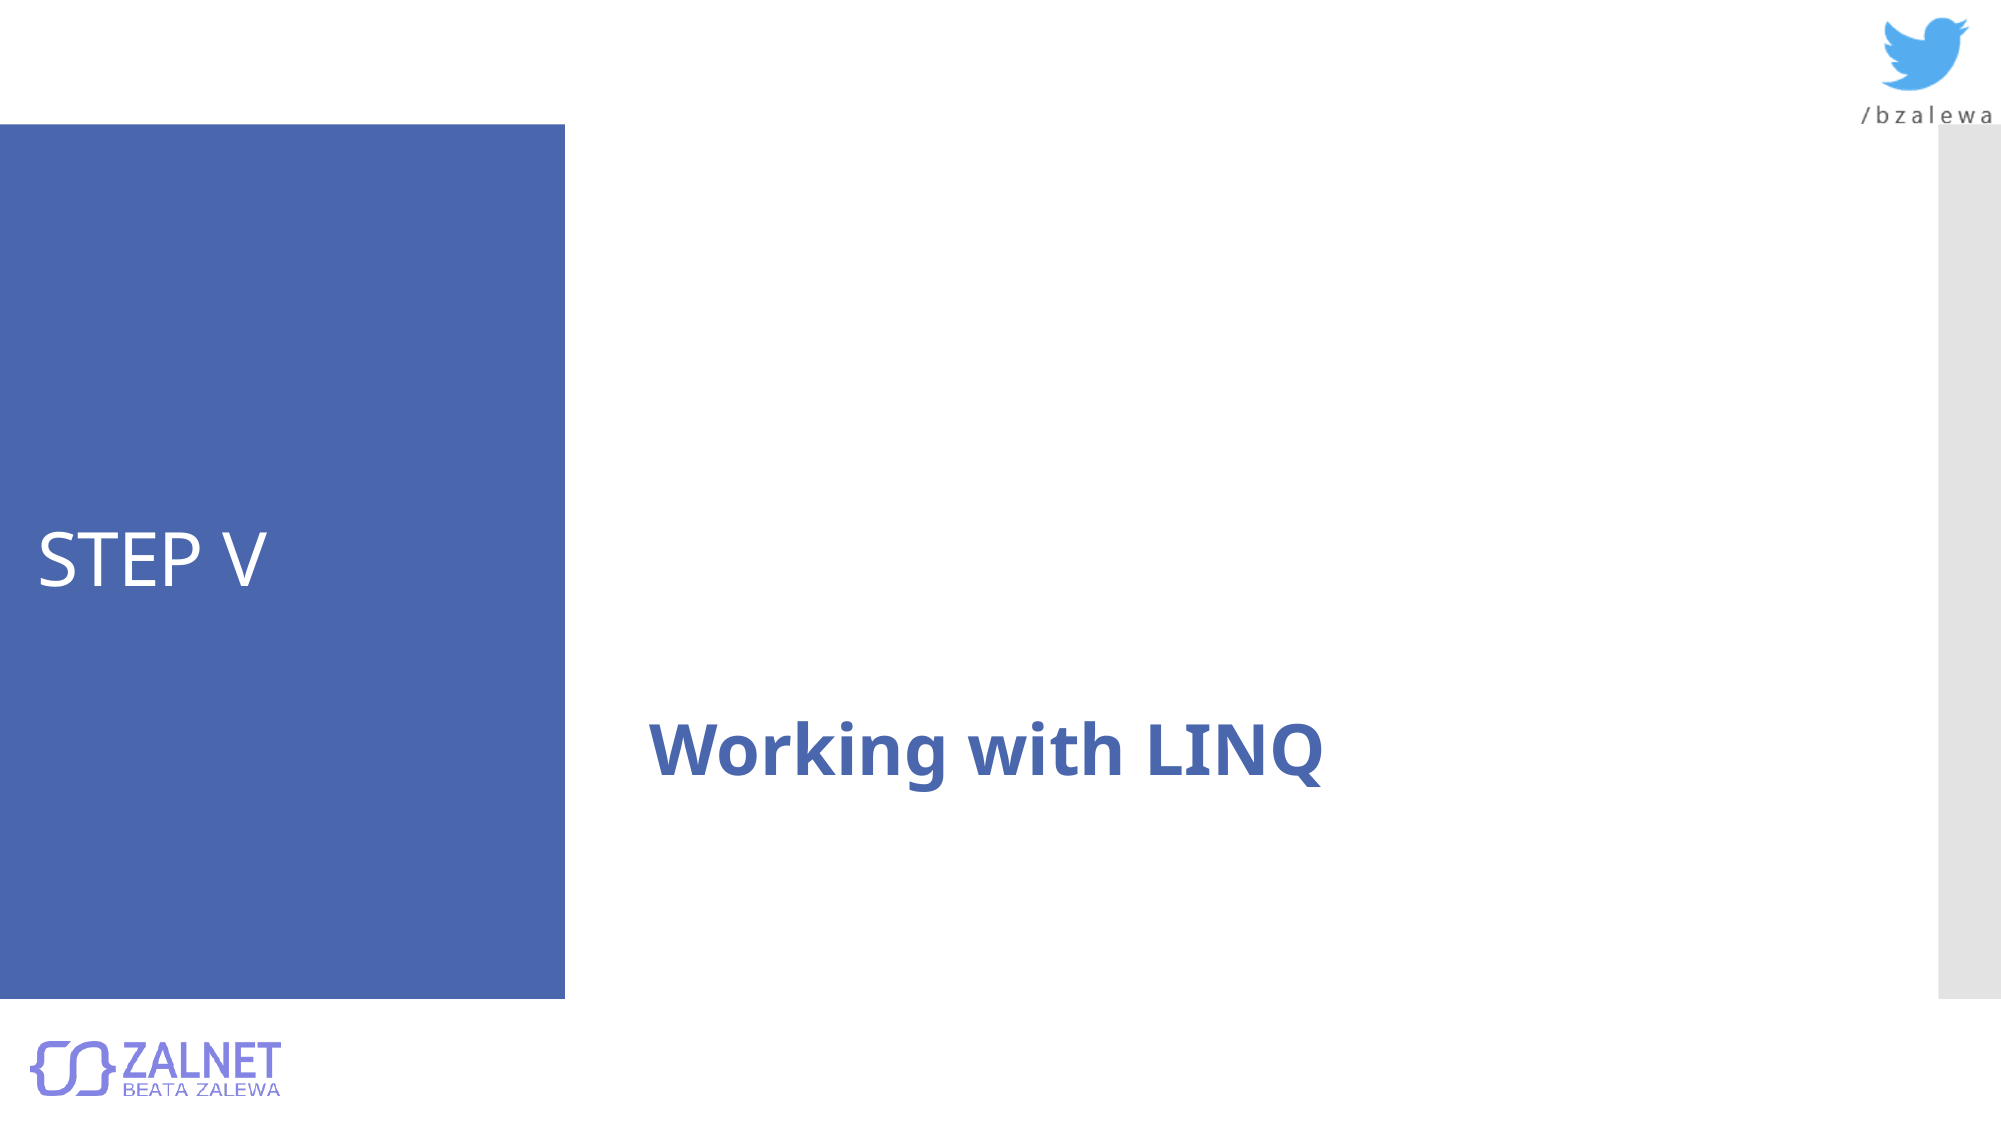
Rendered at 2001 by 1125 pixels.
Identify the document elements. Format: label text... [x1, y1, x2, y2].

title STEP V [22, 184, 556, 940]
list Working with LINQ [634, 141, 1835, 982]
picture [29, 1041, 281, 1096]
picture [1844, 12, 1999, 125]
